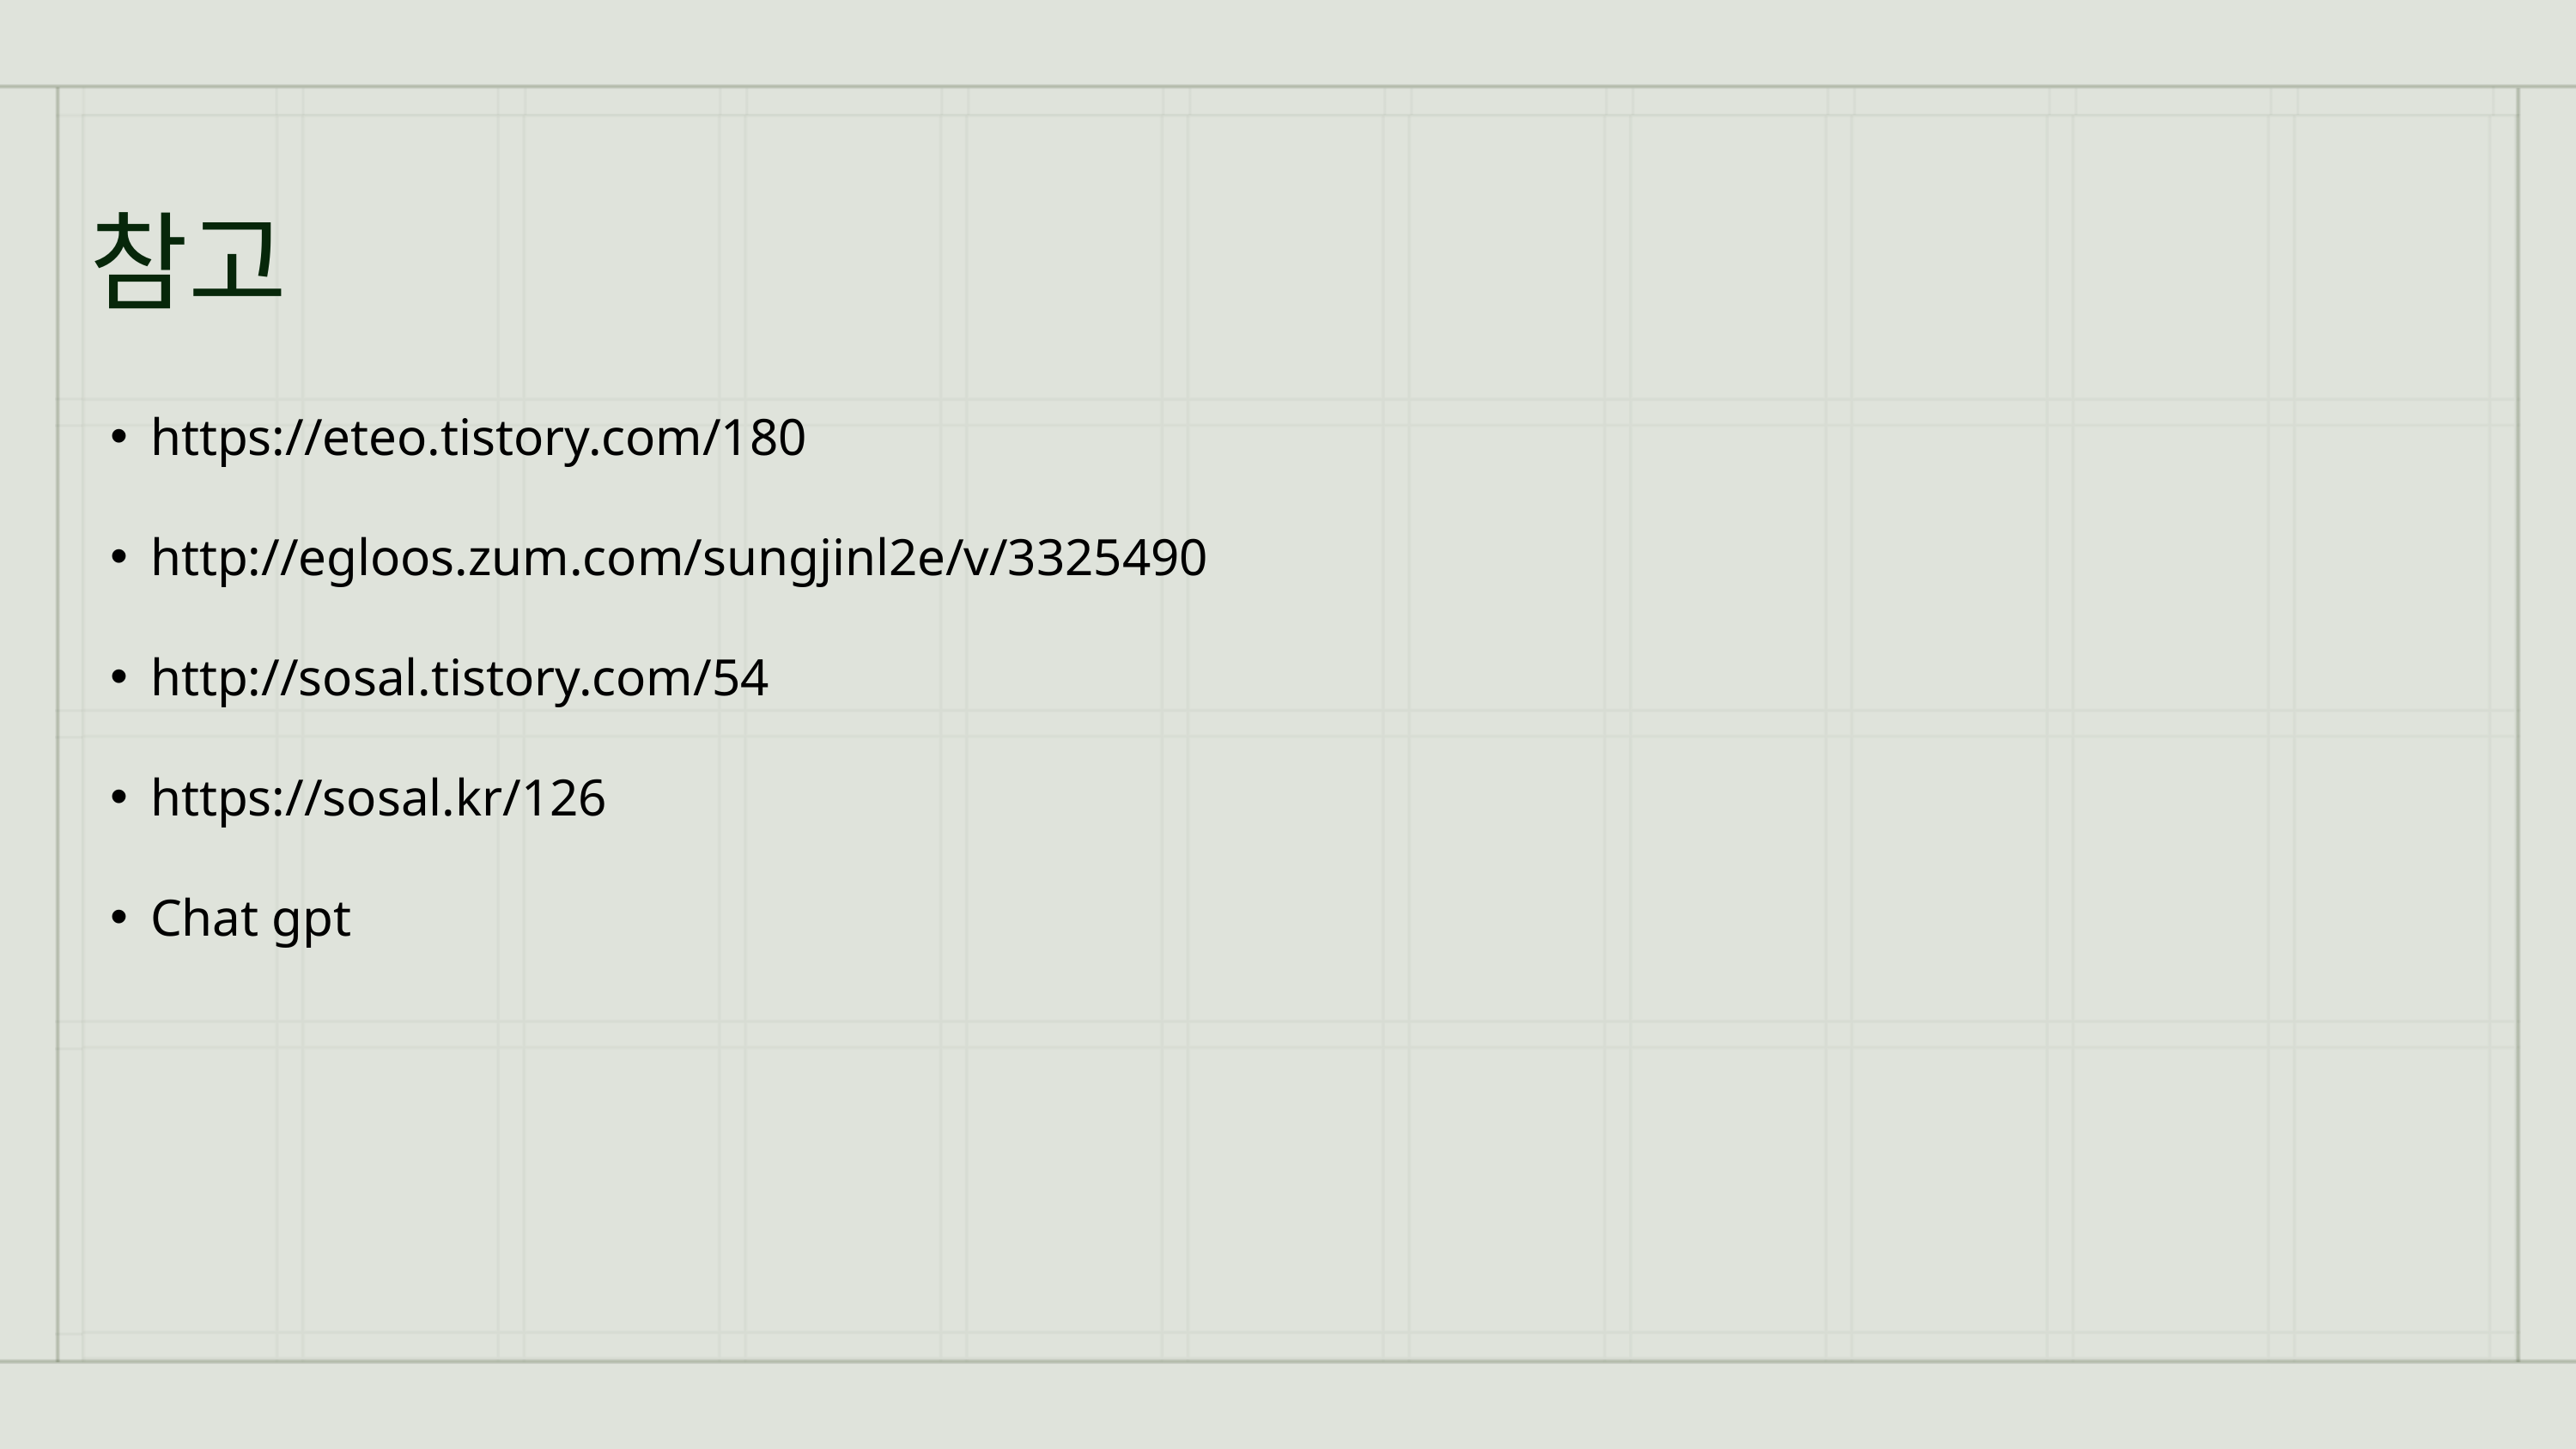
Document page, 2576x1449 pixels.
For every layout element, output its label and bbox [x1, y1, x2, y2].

text_box [0, 80, 2576, 1368]
